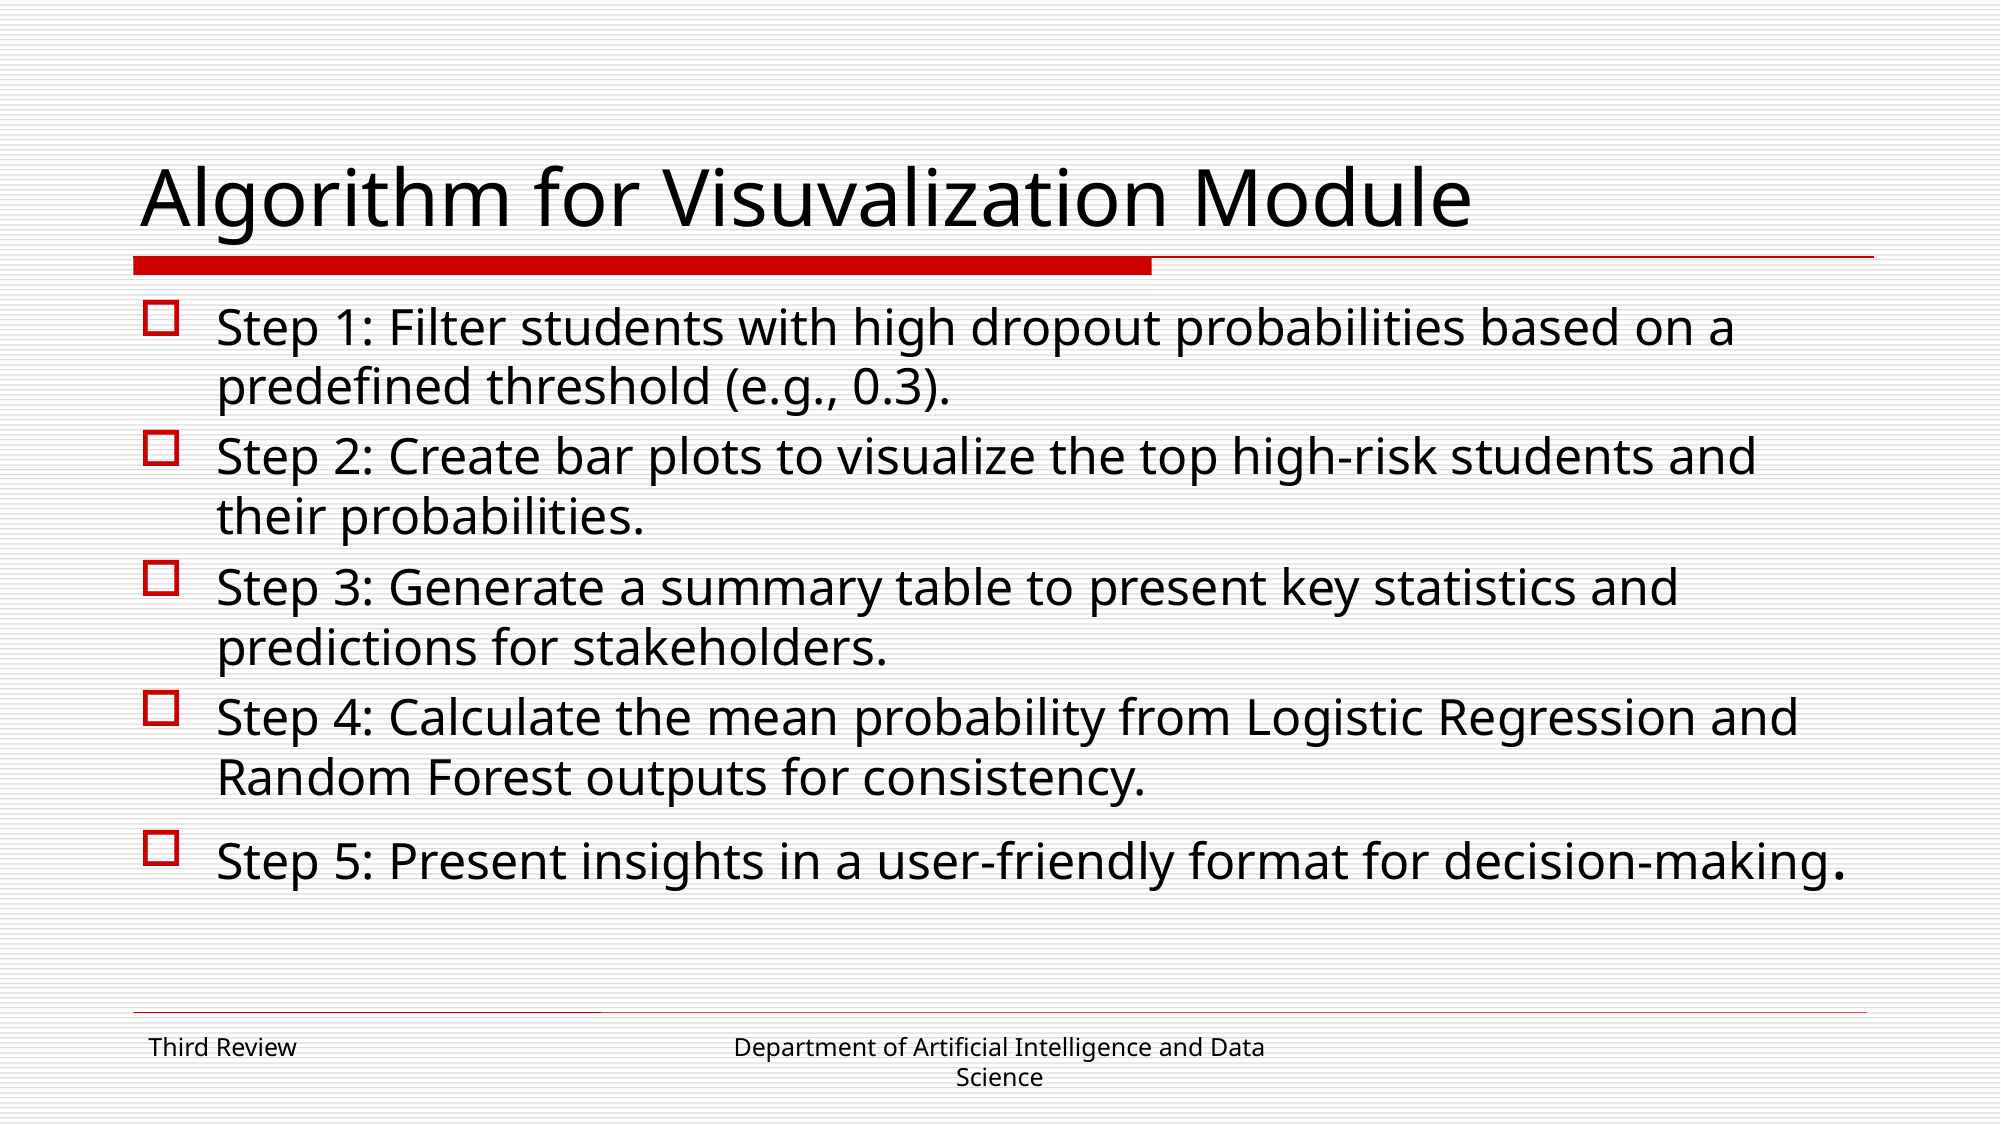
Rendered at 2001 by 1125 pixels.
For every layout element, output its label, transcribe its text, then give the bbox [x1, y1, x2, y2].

picture [0, 0, 2001, 1125]
footer Department of Artificial Intelligence and Data Science [683, 1024, 1317, 1103]
slide_number Third Review [133, 1024, 567, 1103]
list Step 1: Filter students with high dropout probabilities based on a predefined threshold (e.g., 0.3). Step 2: Create bar plots to visualize the top high-risk students and their probabilities. Step 3: Generate a summary table to present key statistics and predictions for stakeholders. Step 4: Calculate the mean probability from Logistic Regression and Random Forest outputs for consistency. Step 5: Present insights in a user-friendly format for decision-making. [123, 287, 1874, 988]
slide_number [1433, 1024, 1867, 1103]
title Algorithm for Visuvalization Module [125, 50, 1876, 250]
